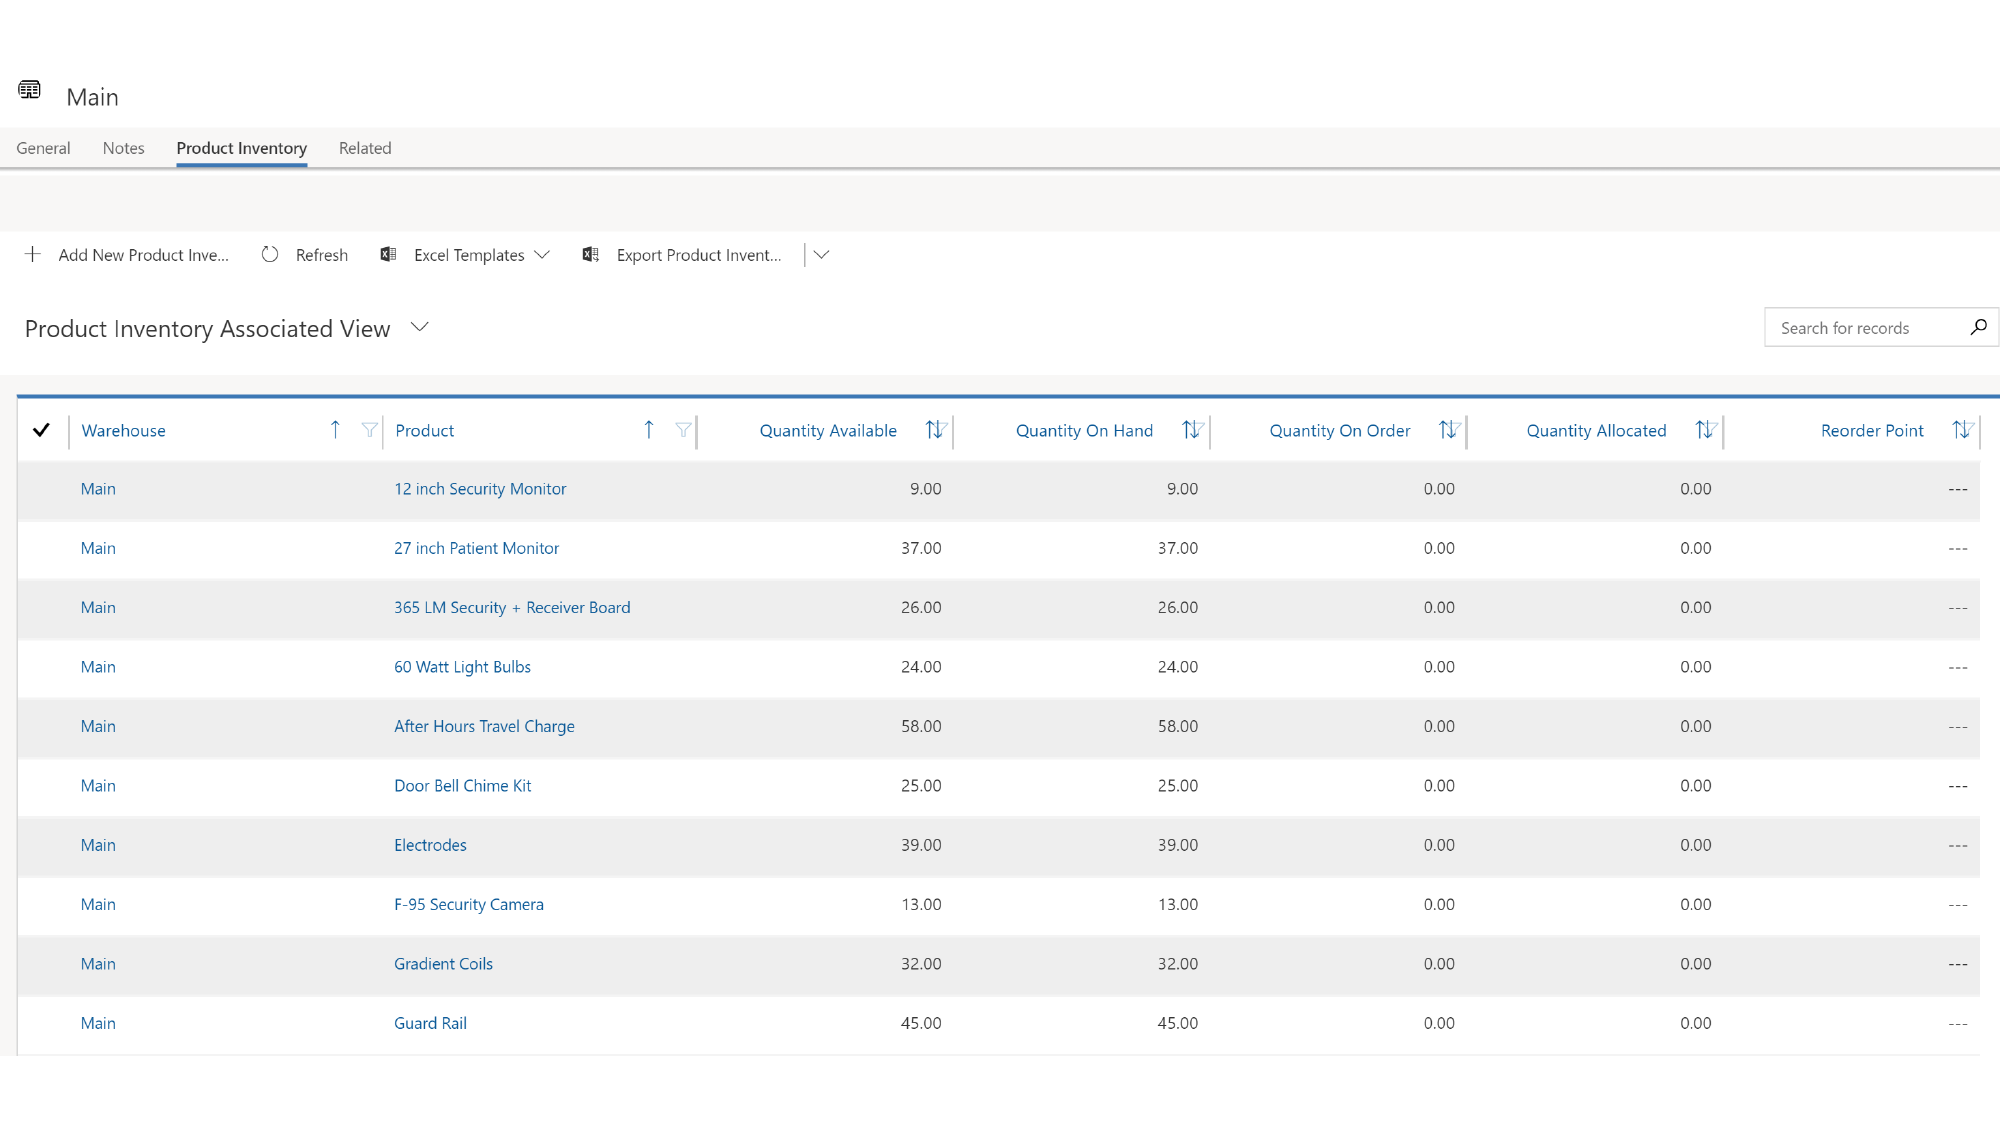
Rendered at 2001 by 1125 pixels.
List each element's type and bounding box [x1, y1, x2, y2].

picture [0, 68, 2000, 1056]
